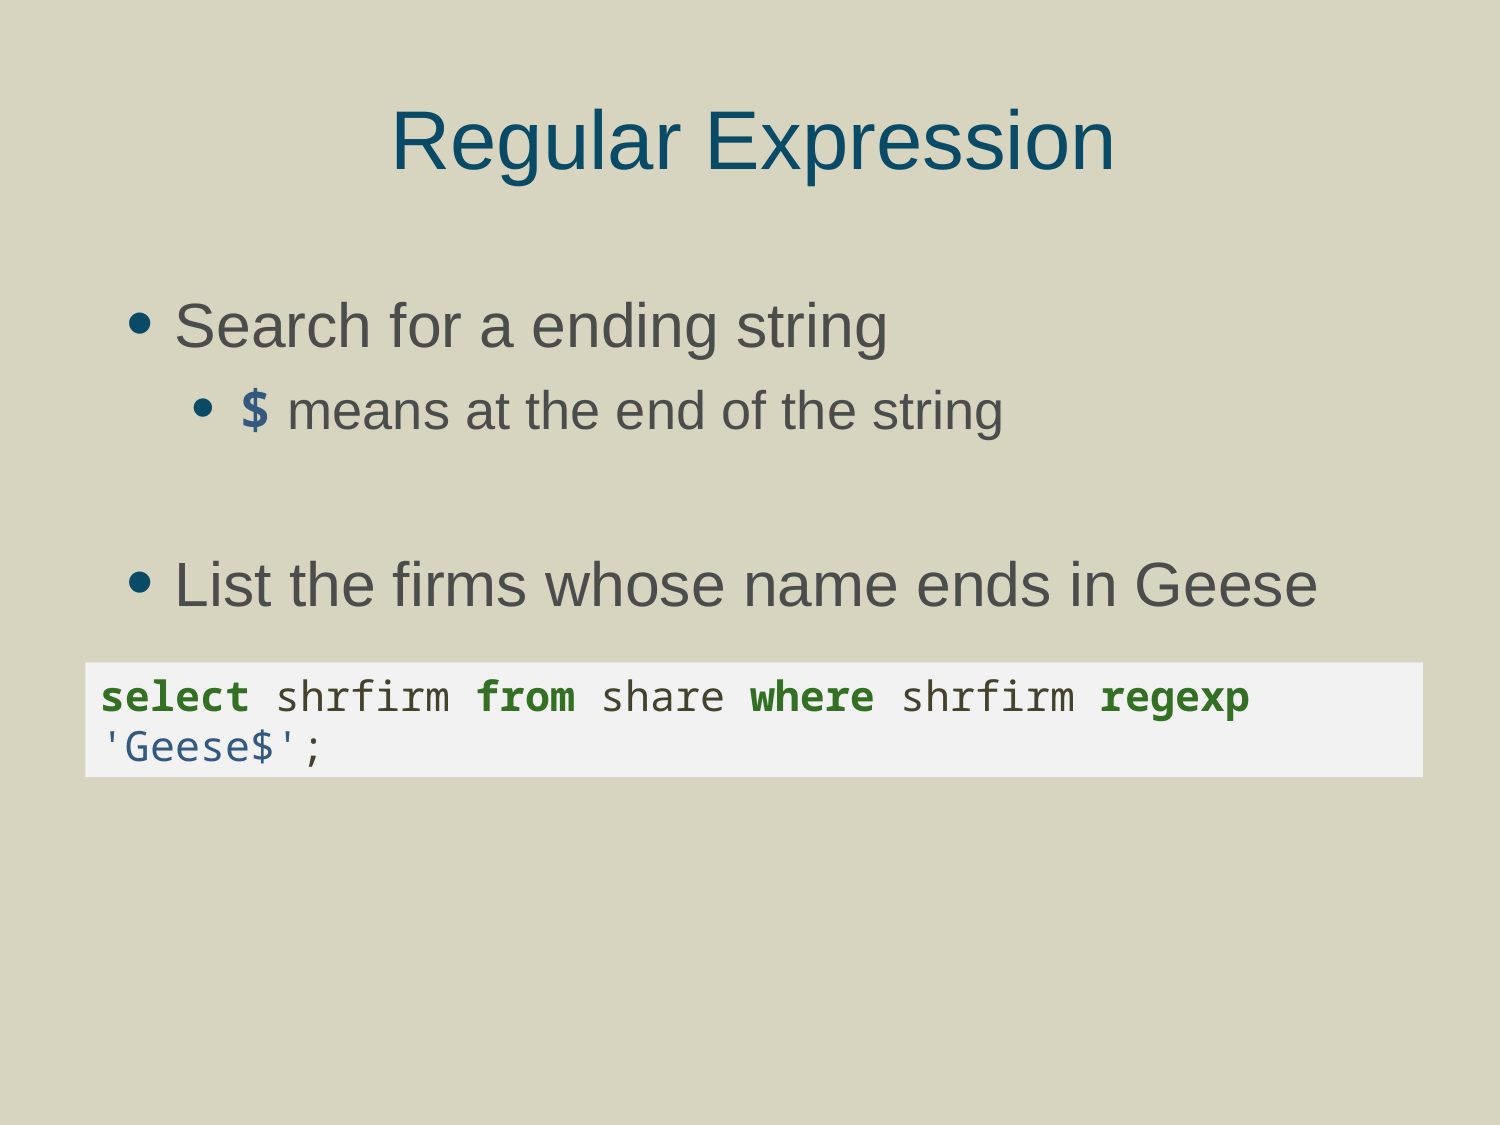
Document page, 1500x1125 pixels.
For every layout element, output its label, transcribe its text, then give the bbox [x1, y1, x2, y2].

list Search for a ending string $ means at the end of the string List the firms whose name ends in Geese [89, 277, 1419, 638]
title Regular Expression [89, 45, 1419, 228]
text_box select shrfirm from share where shrfirm regexp 'Geese$'; [85, 662, 1423, 778]
